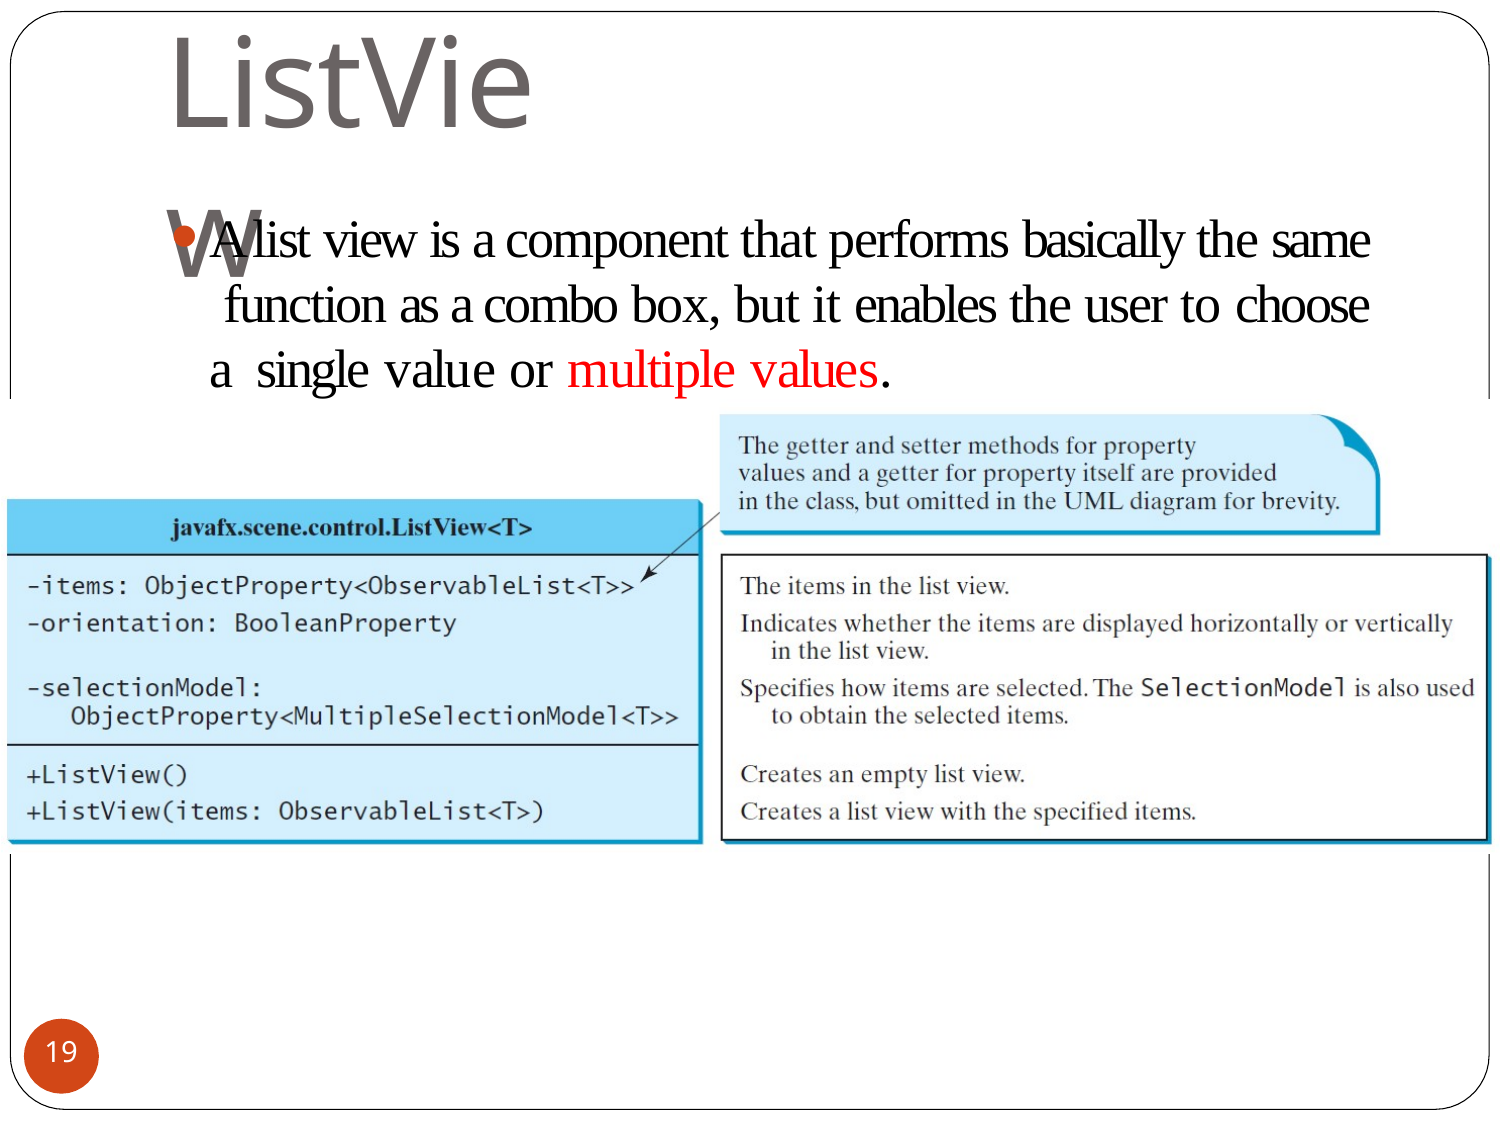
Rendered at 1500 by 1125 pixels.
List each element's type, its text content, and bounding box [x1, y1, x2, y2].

title ListView [162, 0, 596, 201]
text_box A list view is a component that performs basically the same function as a combo box, but it enables the user to choose a single value or multiple values. [162, 201, 1370, 398]
text_box 19 [38, 1038, 85, 1073]
picture [1, 399, 1500, 855]
text_box [23, 1018, 99, 1094]
